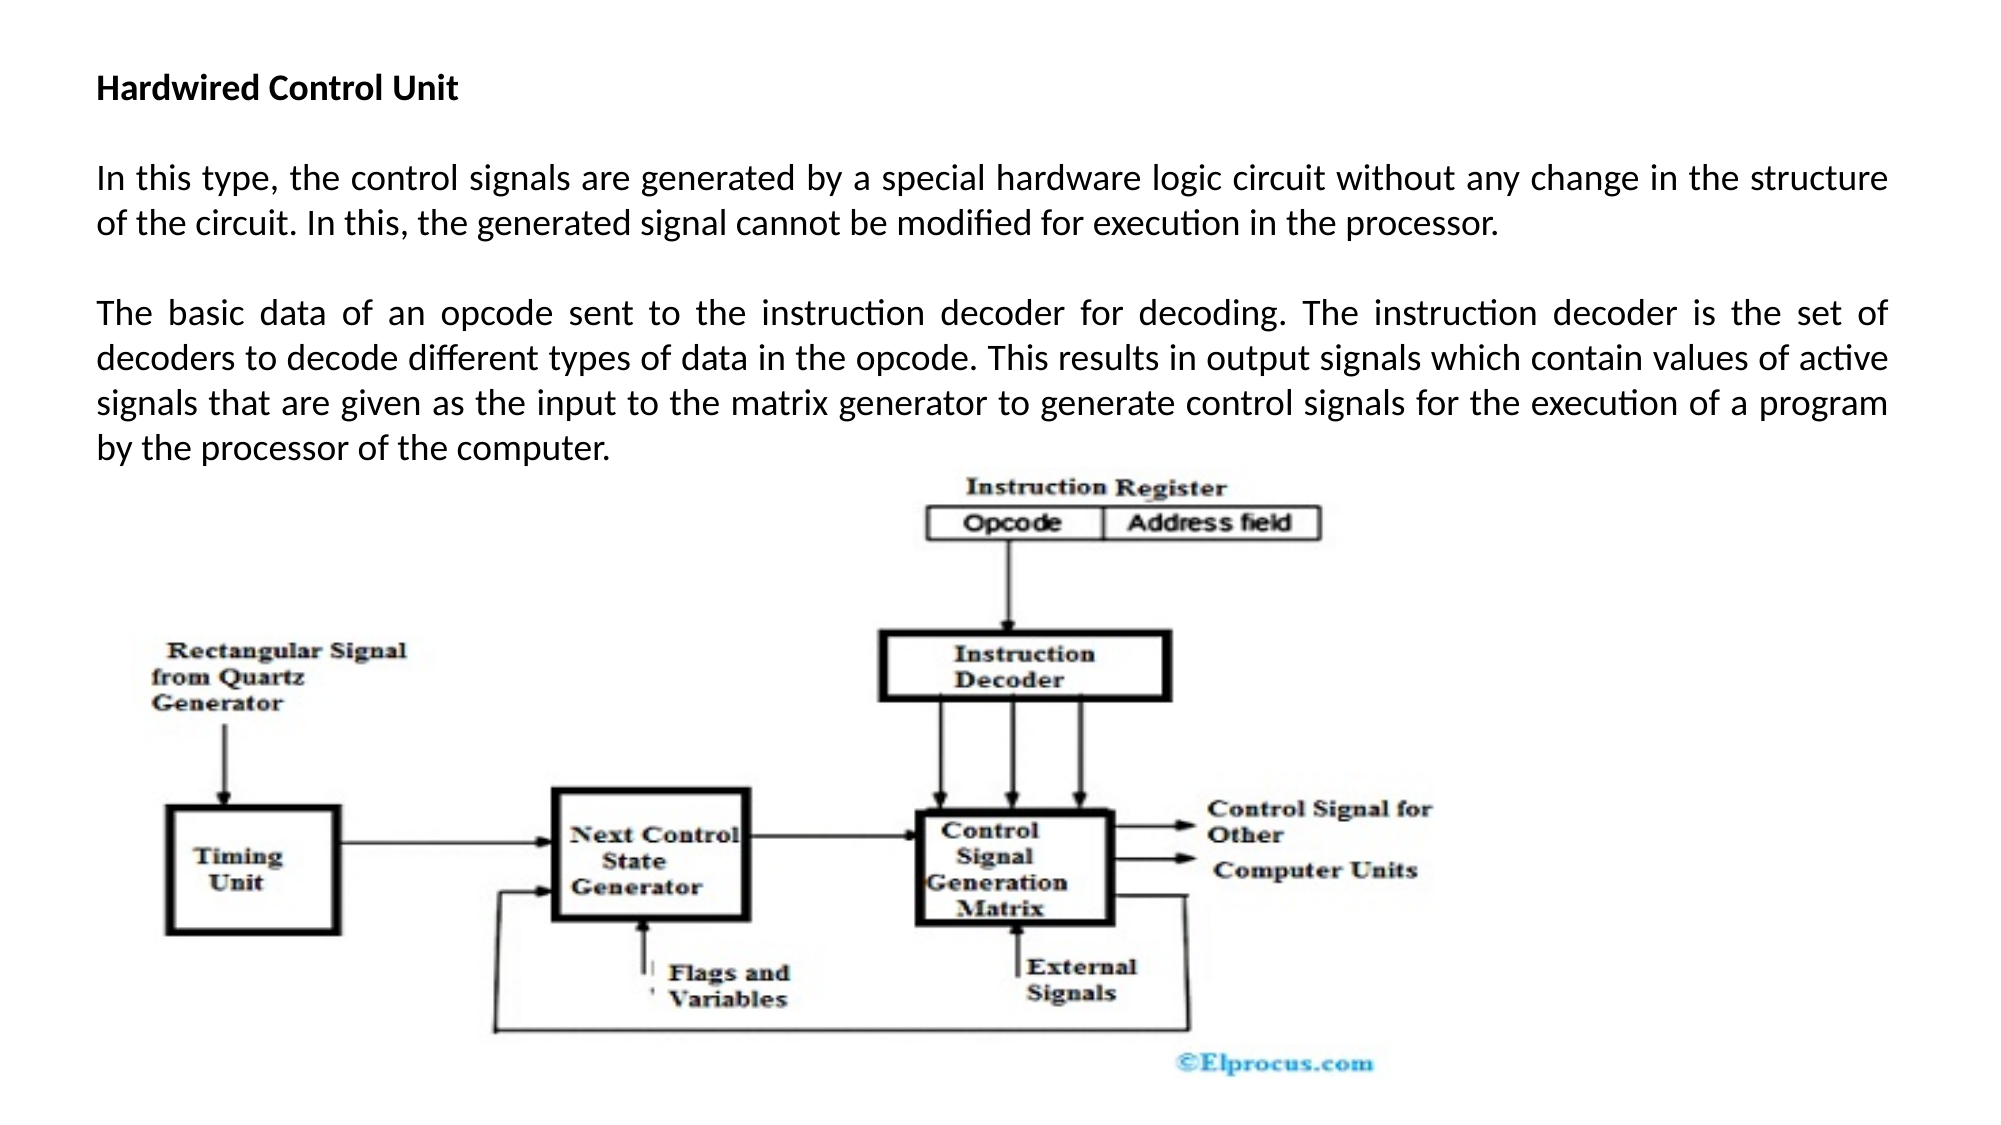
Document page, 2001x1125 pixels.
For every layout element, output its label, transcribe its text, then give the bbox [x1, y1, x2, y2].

picture [131, 467, 1437, 1096]
text_box Hardwired Control Unit In this type, the control signals are generated by a special hardware logic circuit without any change in the structure of the circuit. In this, the generated signal cannot be modified for execution in the processor. The basic data of an opcode sent to the instruction decoder for decoding. The instruction decoder is the set of decoders to decode different types of data in the opcode. This results in output signals which contain values of active signals that are given as the input to the matrix generator to generate control signals for the execution of a program by the processor of the computer. [81, 55, 1906, 476]
